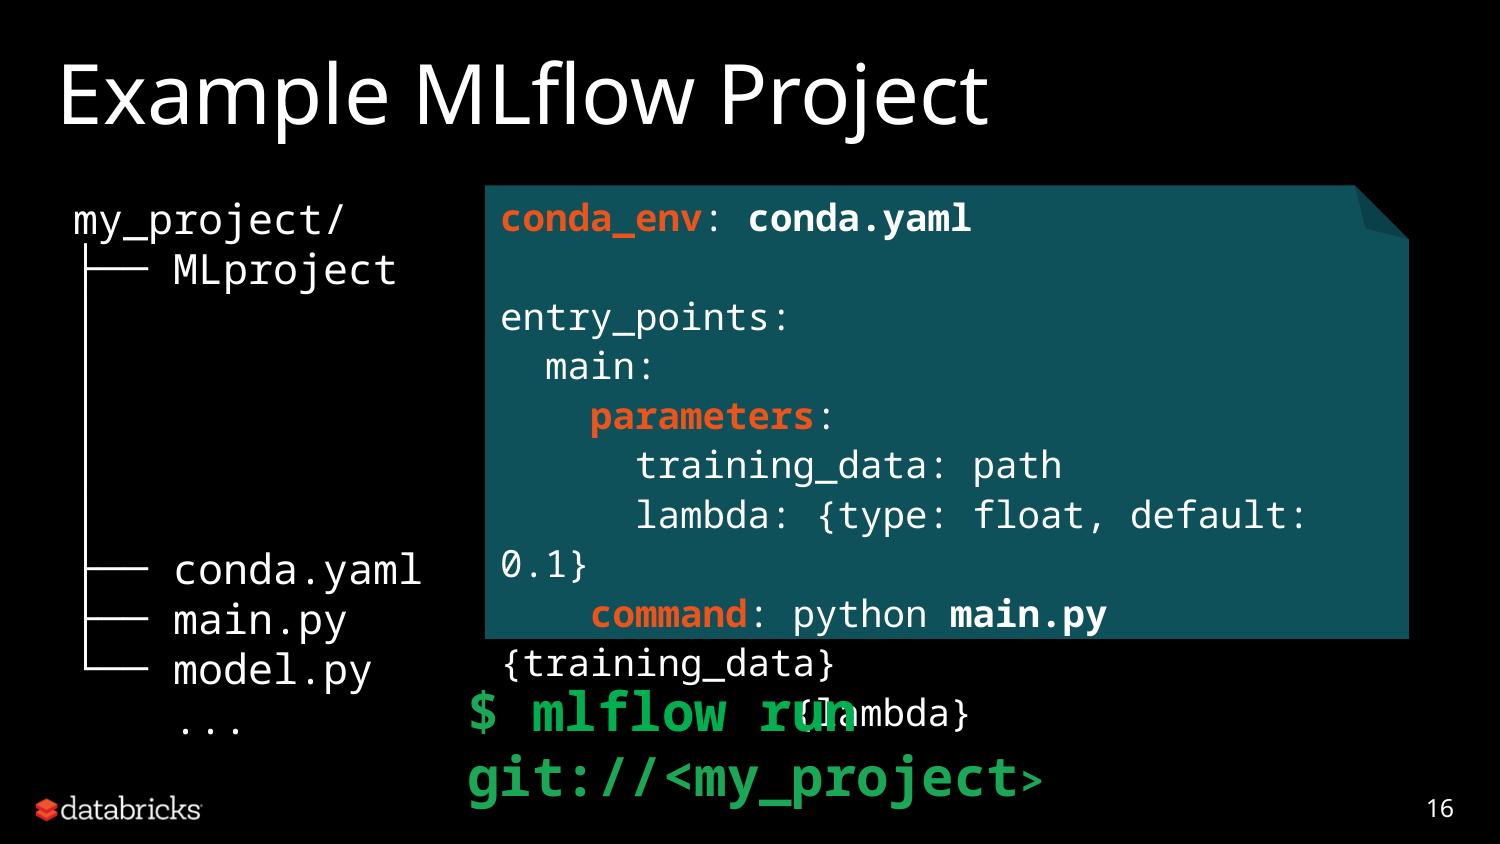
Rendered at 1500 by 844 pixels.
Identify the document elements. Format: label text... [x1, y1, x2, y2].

text_box conda_env: conda.yaml entry_points: main: parameters: training_data: path lambda: {type: float, default: 0.1} command: python main.py {training_data} {lambda} [485, 181, 1409, 625]
text_box my_project/ ├── MLproject │ │ │ │ │ ├── conda.yaml ├── main.py └── model.py ... [58, 184, 861, 756]
text_box $ mlflow run git://<my_project> [452, 670, 1409, 736]
title Example MLflow Project [41, 33, 1447, 175]
text_box [861, 625, 1409, 639]
picture [32, 793, 206, 824]
